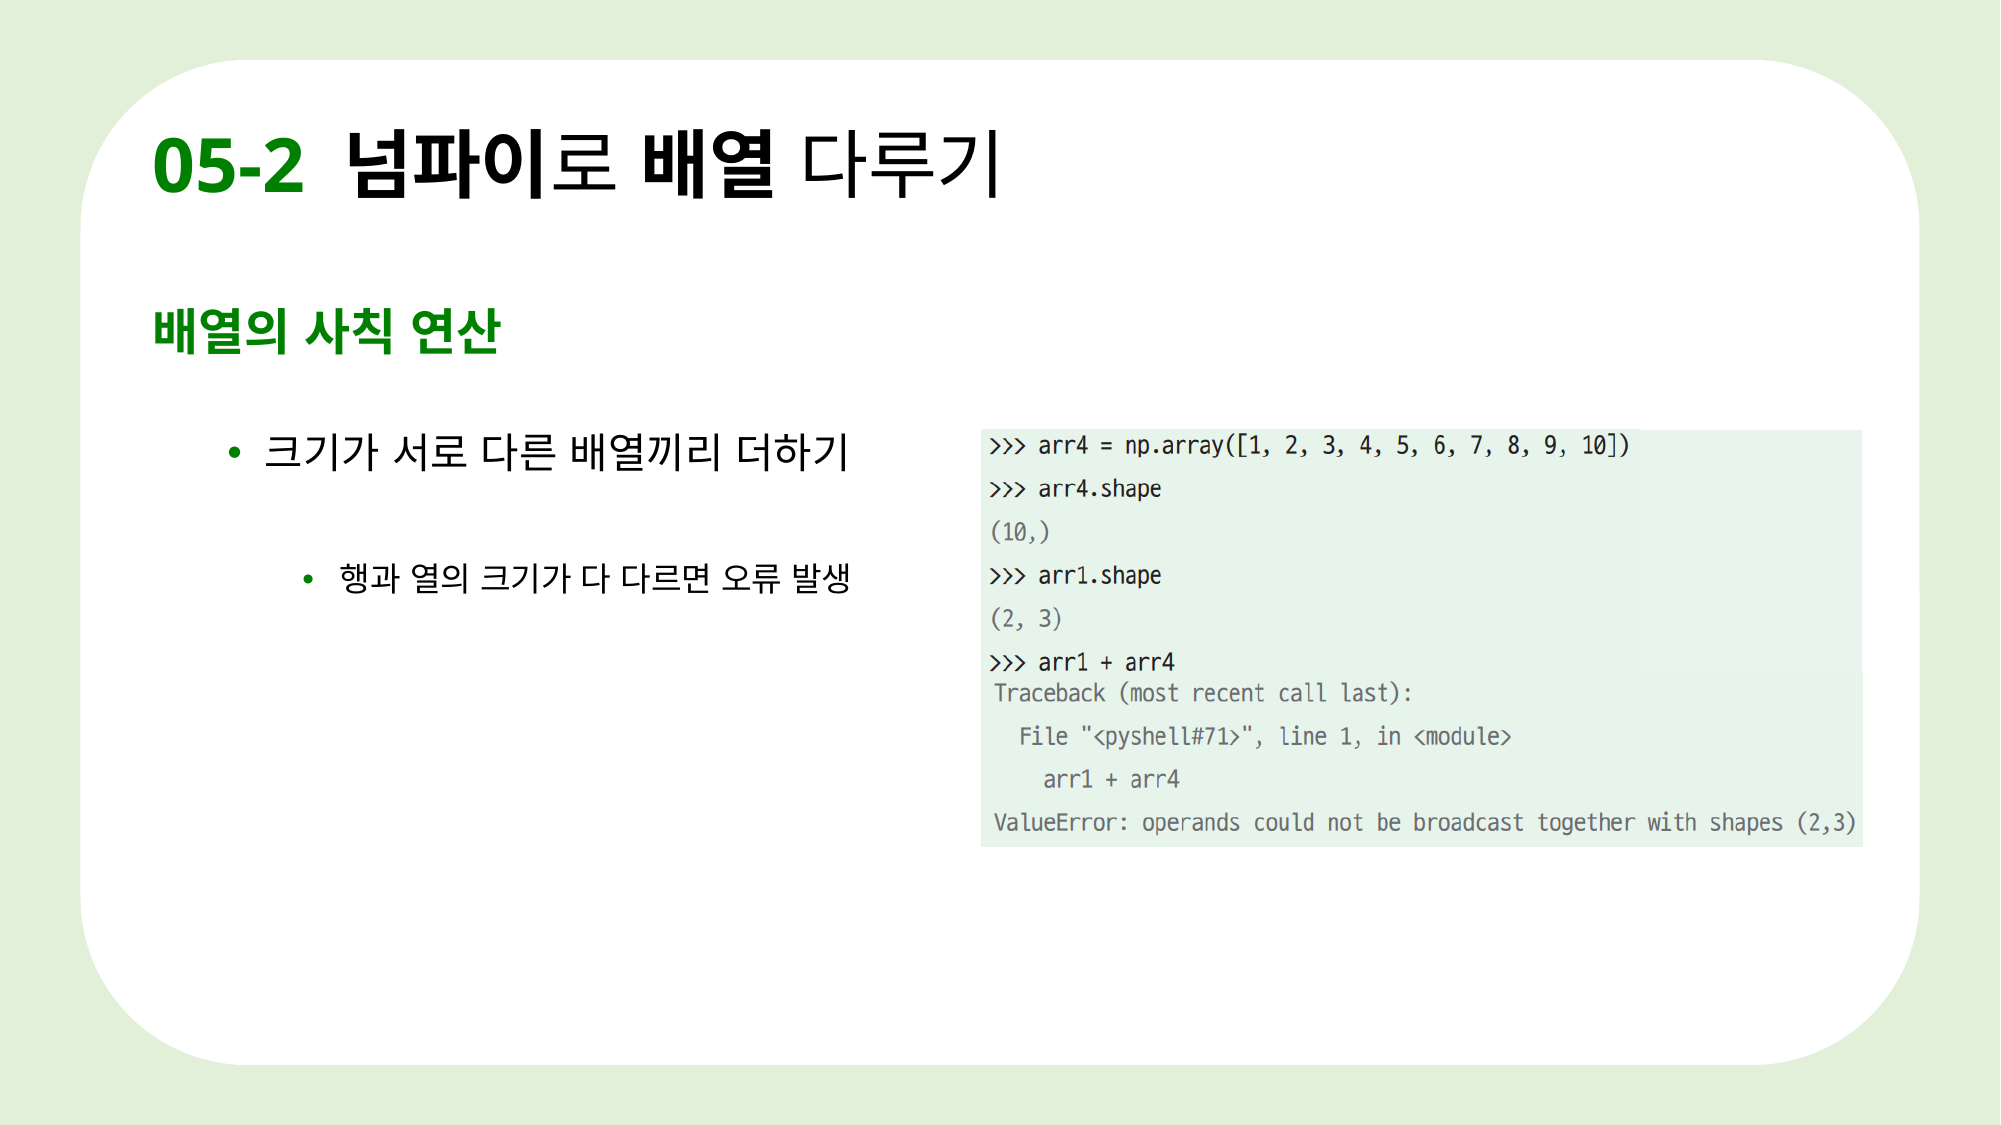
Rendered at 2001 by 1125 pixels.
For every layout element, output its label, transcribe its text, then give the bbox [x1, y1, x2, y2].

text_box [981, 429, 1863, 847]
list 배열의 사칙 연산 크기가 서로 다른 배열끼리 더하기 행과 열의 크기가 다 다르면 오류 발생 [137, 299, 1863, 1014]
title 05-2 넘파이로 배열 다루기 [137, 59, 1863, 278]
